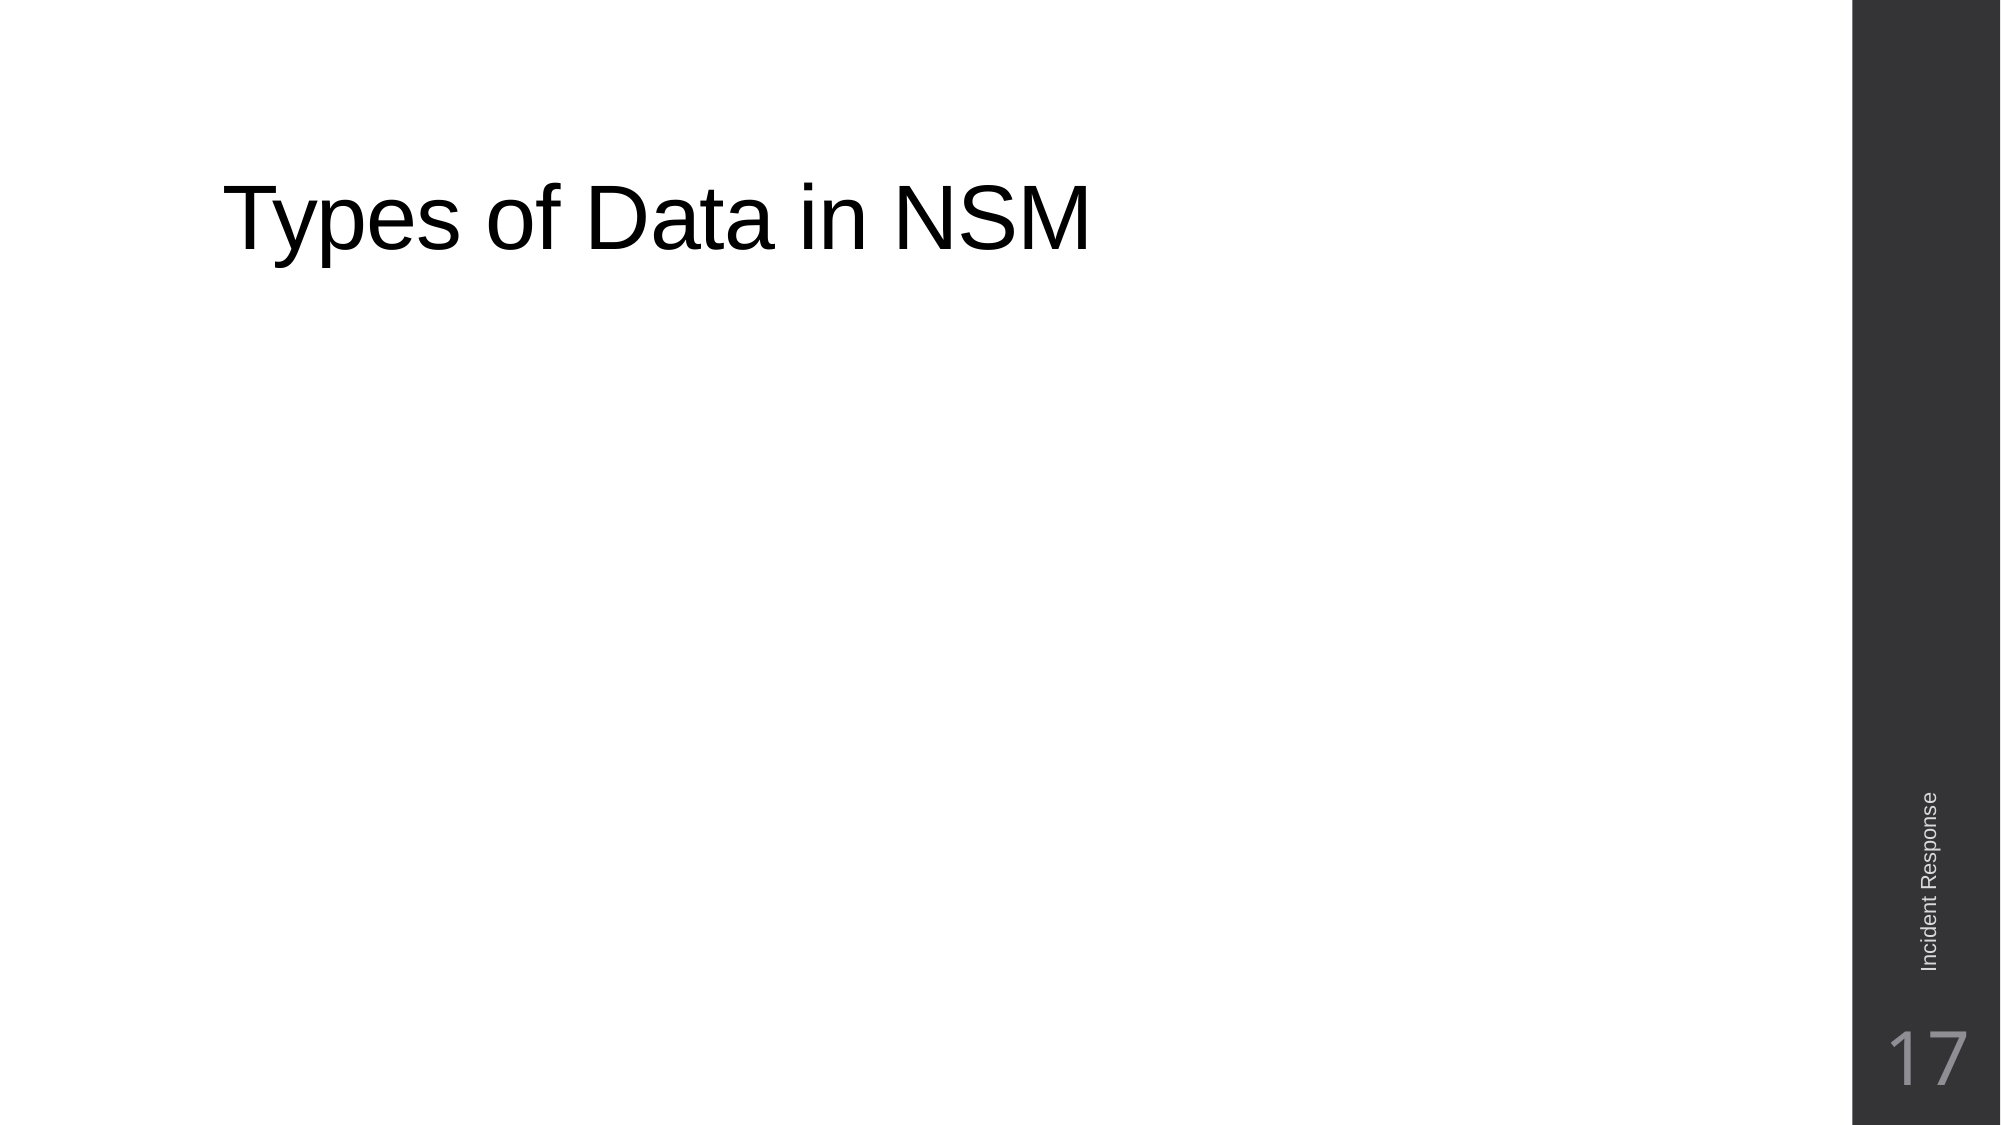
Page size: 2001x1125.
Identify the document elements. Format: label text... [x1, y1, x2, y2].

slide_number 17 [1852, 1012, 2000, 1110]
title Types of Data in NSM [206, 60, 1797, 278]
footer Incident Response [1897, 400, 1958, 988]
